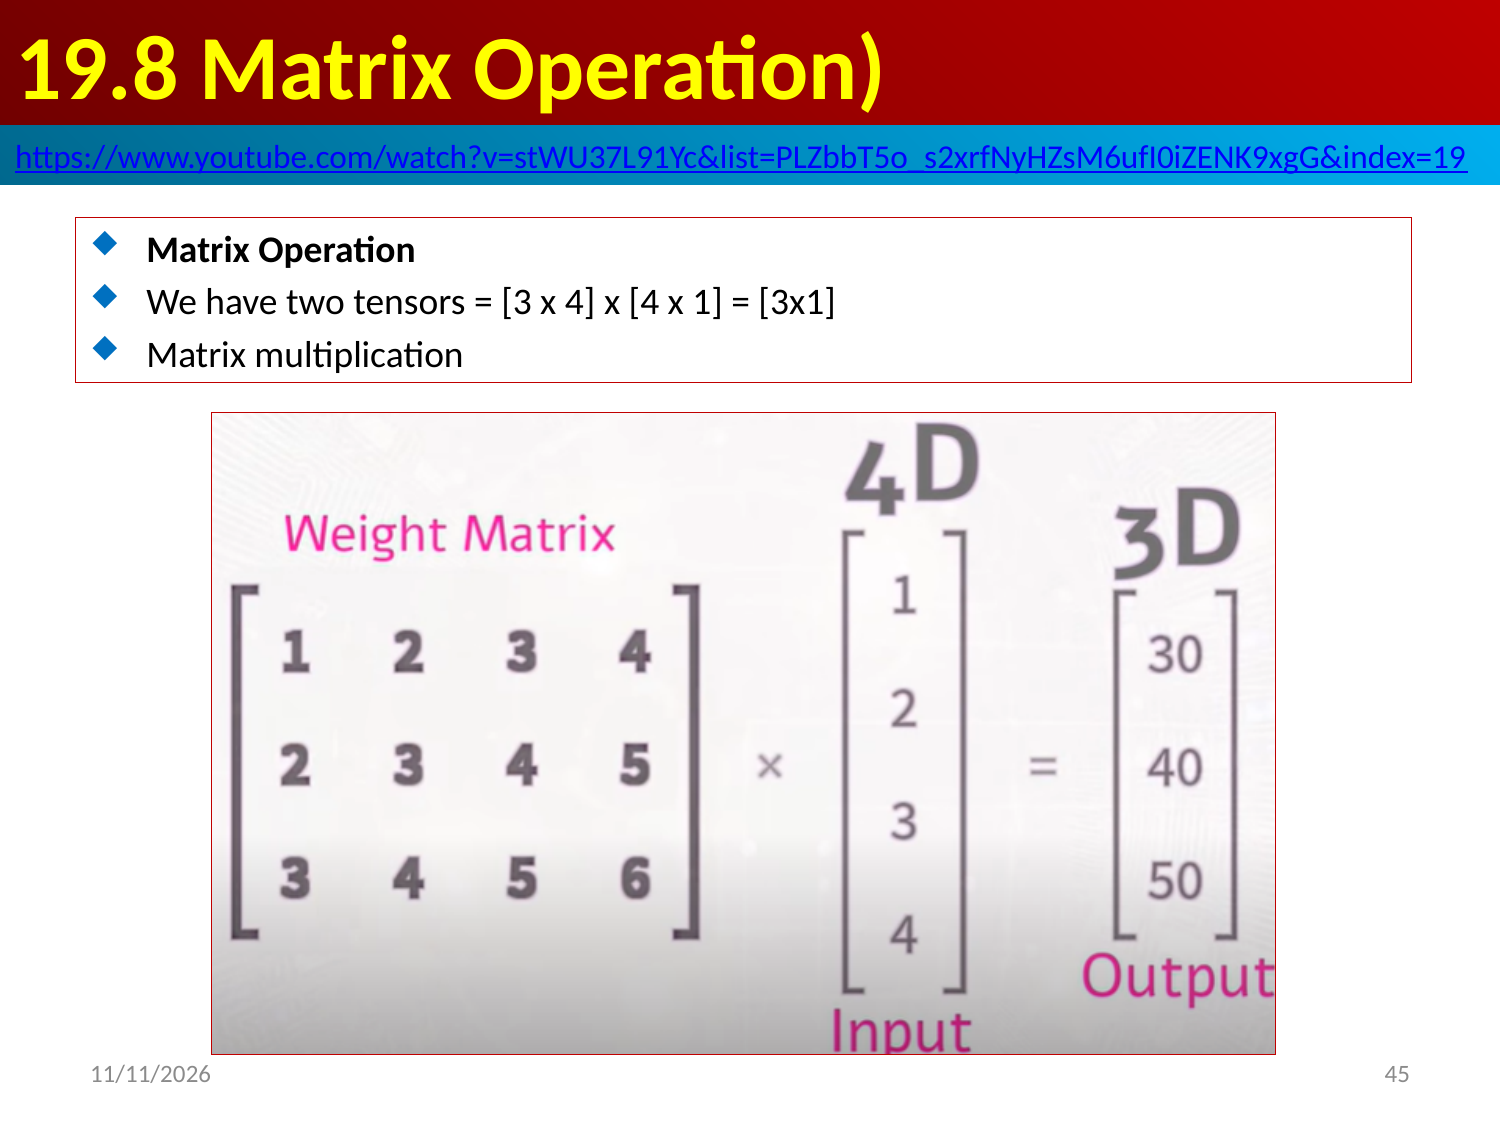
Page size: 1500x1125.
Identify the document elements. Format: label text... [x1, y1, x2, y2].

text_box https://www.youtube.com/watch?v=stWU37L91Yc&list=PLZbbT5o_s2xrfNyHZsM6ufI0iZENK9xgG&index=19 [0, 125, 1500, 185]
title 19.8 Matrix Operation) [0, 0, 1500, 125]
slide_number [75, 1042, 425, 1103]
picture [210, 411, 1276, 1055]
subtitle Matrix Operation We have two tensors = [3 x 4] x [4 x 1] = [3x1] Matrix multiplication [75, 217, 1412, 383]
slide_number 45 [1074, 1042, 1425, 1103]
